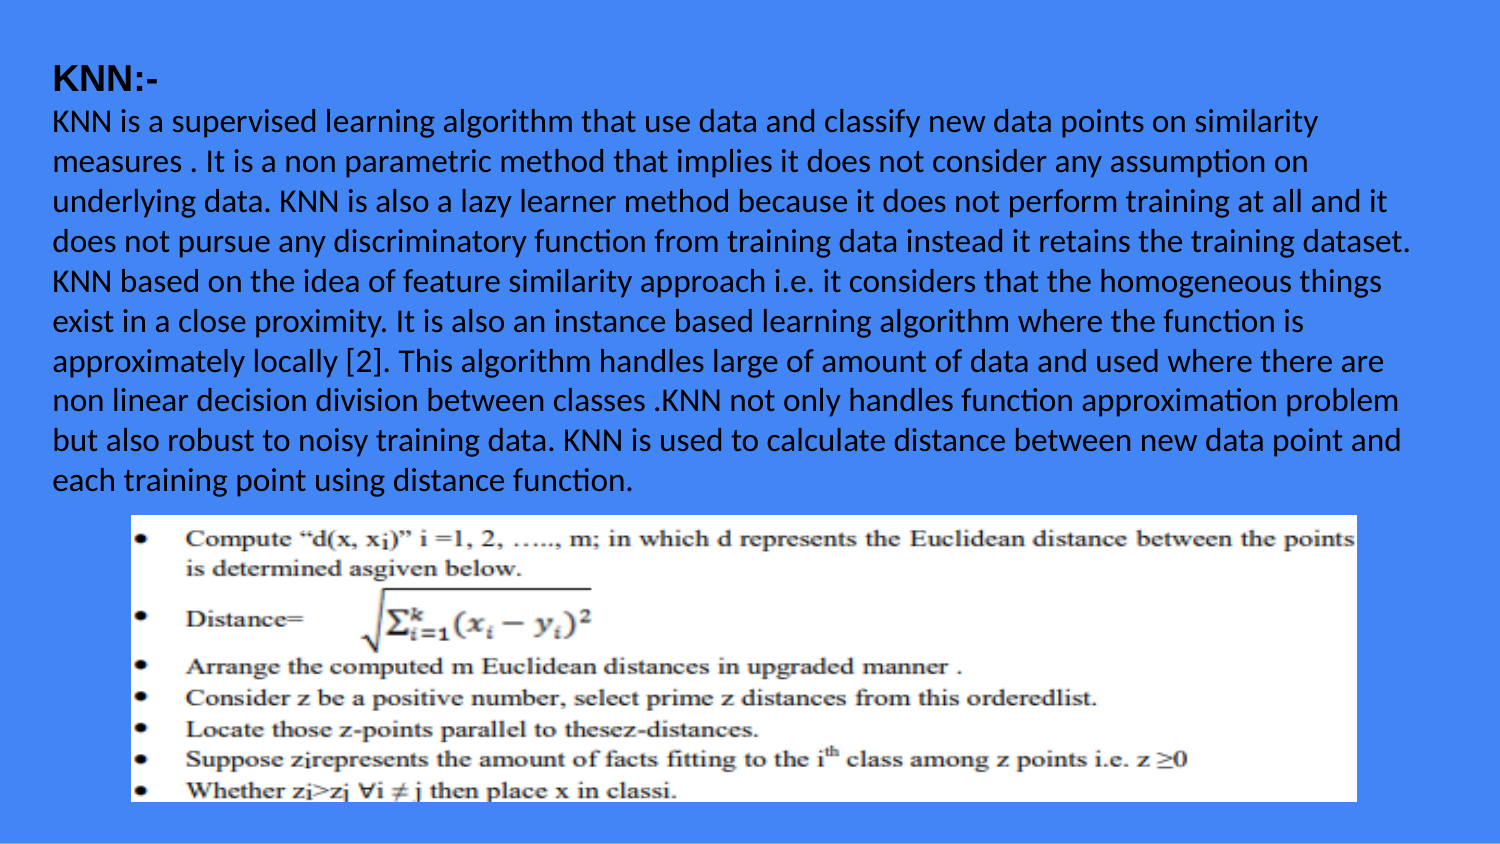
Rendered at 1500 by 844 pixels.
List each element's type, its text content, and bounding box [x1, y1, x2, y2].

text_box KNN:- KNN is a supervised learning algorithm that use data and classify new data points on similarity measures . It is a non parametric method that implies it does not consider any assumption on underlying data. KNN is also a lazy learner method because it does not perform training at all and it does not pursue any discriminatory function from training data instead it retains the training dataset. KNN based on the idea of feature similarity approach i.e. it considers that the homogeneous things exist in a close proximity. It is also an instance based learning algorithm where the function is approximately locally [2]. This algorithm handles large of amount of data and used where there are non linear decision division between classes .KNN not only handles function approximation problem but also robust to noisy training data. KNN is used to calculate distance between new data point and each training point using distance function. [37, 46, 1450, 506]
picture [131, 515, 1357, 802]
